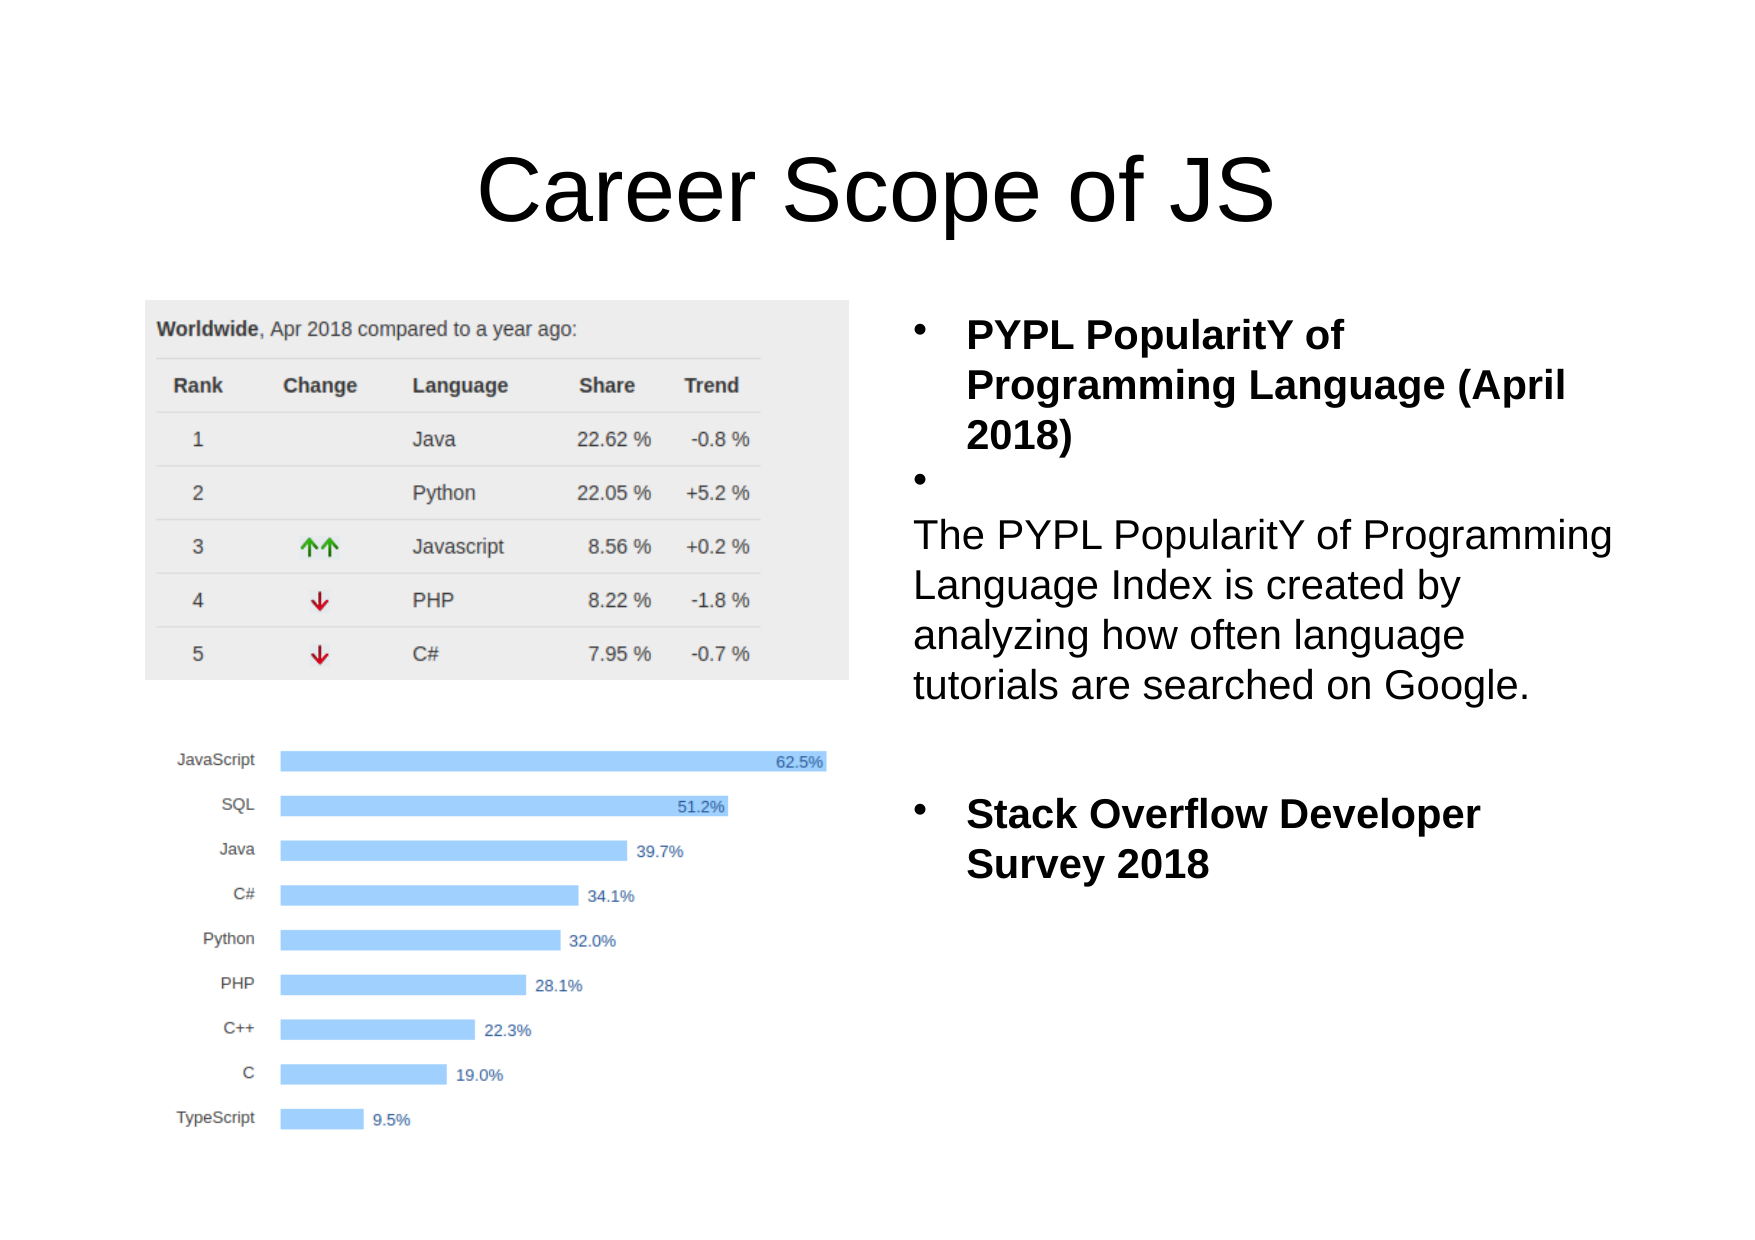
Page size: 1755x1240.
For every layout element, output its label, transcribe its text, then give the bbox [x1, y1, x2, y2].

picture [143, 731, 842, 1142]
picture [144, 300, 850, 680]
text_box Stack Overflow Developer Survey 2018 [895, 787, 1622, 1131]
text_box Career Scope of JS [133, 91, 1621, 279]
text_box PYPL PopularitY of Programming Language (April 2018) The PYPL PopularitY of Programming Language Index is created by analyzing how often language tutorials are searched on Google. [895, 307, 1622, 651]
